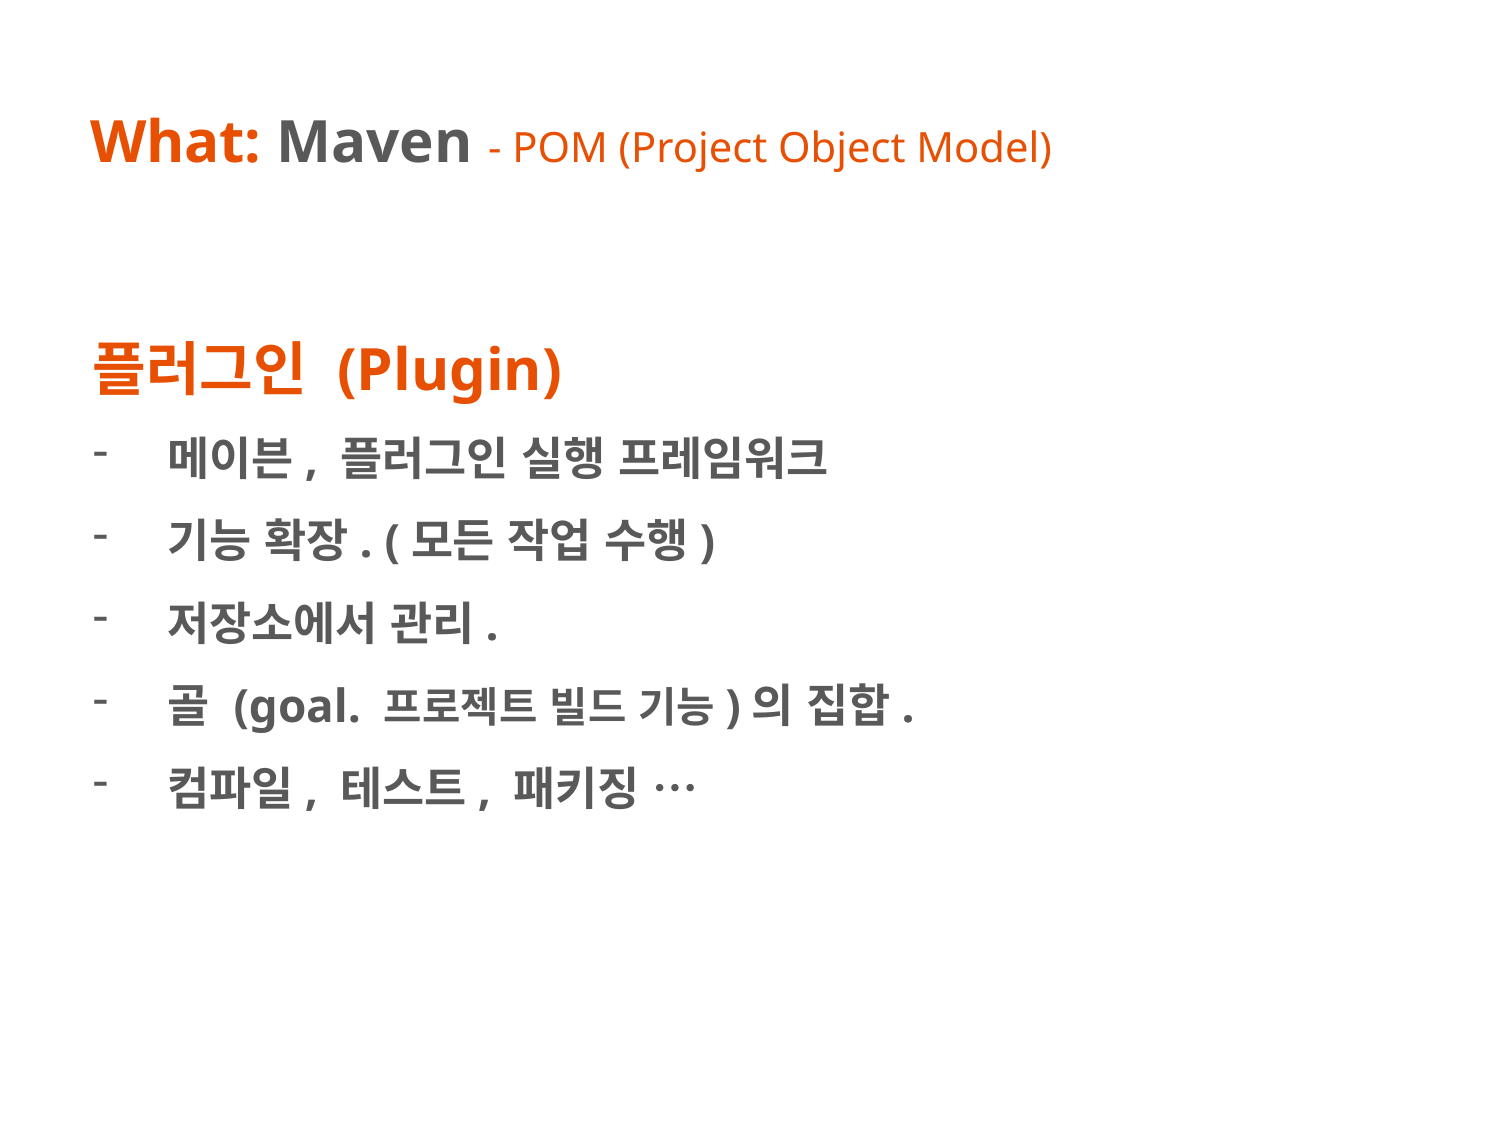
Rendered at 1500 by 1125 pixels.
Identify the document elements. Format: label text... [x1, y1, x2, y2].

text_box 플러그인 (Plugin) 메이븐, 플러그인 실행 프레임워크 기능 확장. (모든 작업 수행) 저장소에서 관리. 골 (goal. 프로젝트 빌드 기능)의 집합. 컴파일, 테스트, 패키징 … [78, 289, 930, 822]
title What: Maven - POM (Project Object Model) [75, 45, 1425, 233]
